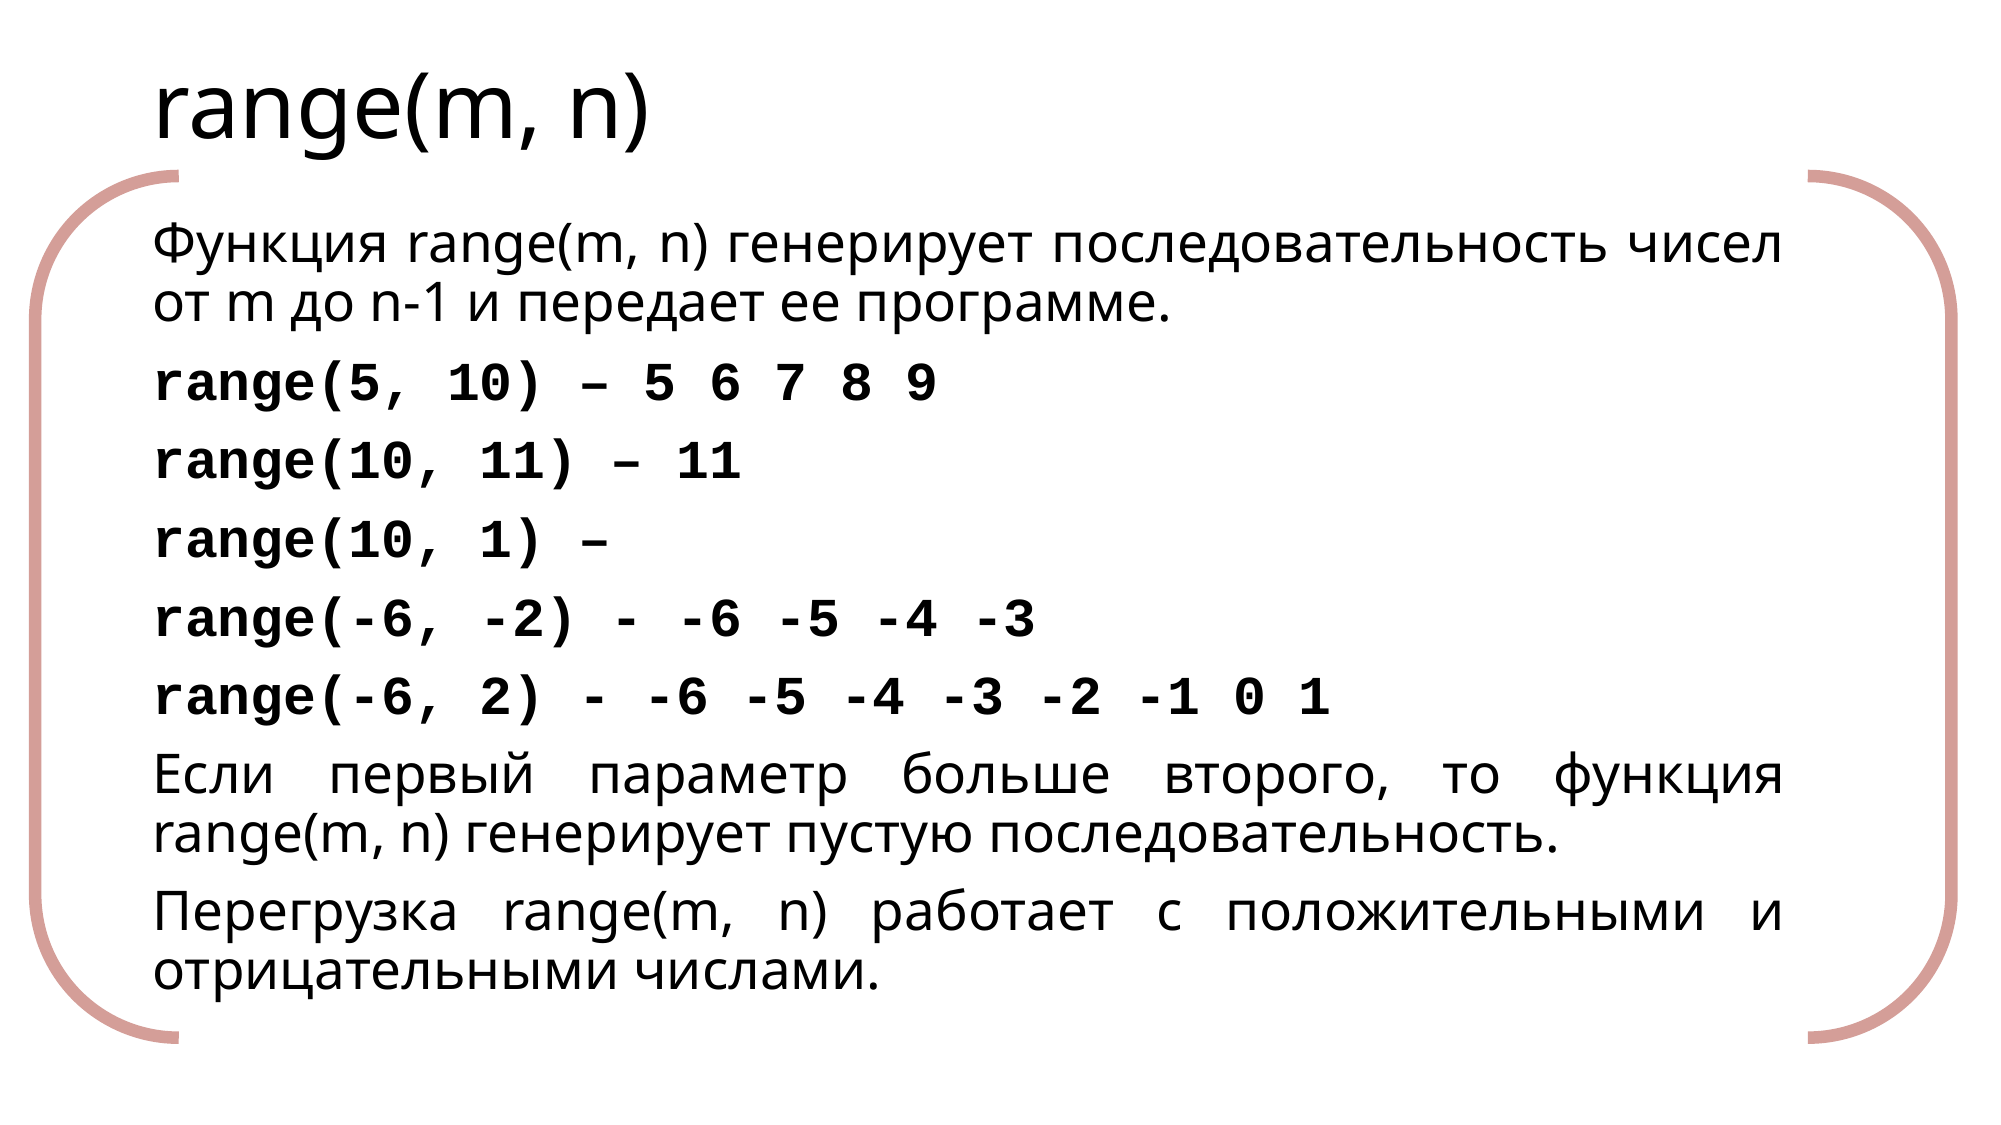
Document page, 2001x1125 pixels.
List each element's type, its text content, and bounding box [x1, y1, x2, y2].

text_box [34, 175, 1953, 1039]
title range(m, n) [137, 0, 1863, 186]
